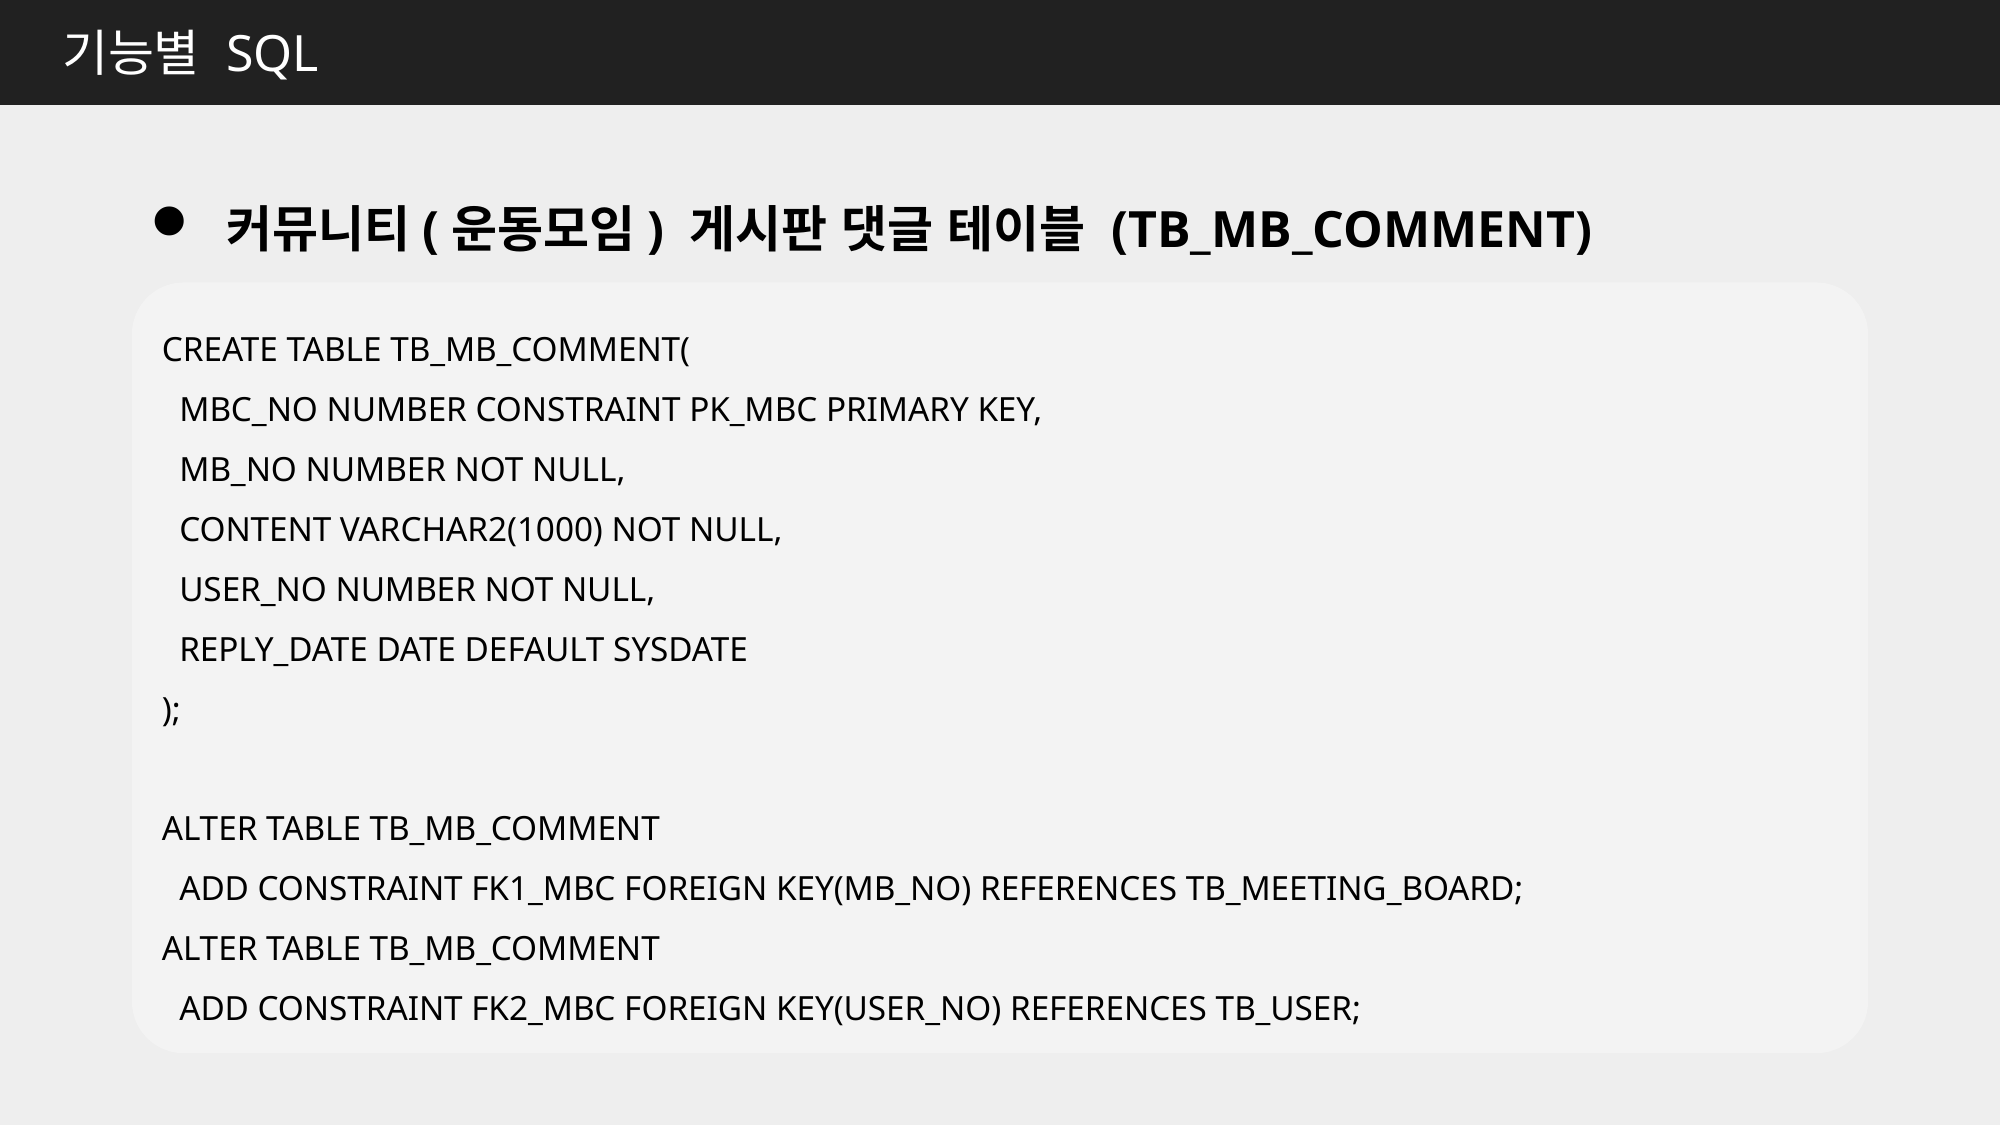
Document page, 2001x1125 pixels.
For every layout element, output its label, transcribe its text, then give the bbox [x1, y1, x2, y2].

text_box CREATE TABLE TB_MB_COMMENT( MBC_NO NUMBER CONSTRAINT PK_MBC PRIMARY KEY, MB_NO NUMBER NOT NULL, CONTENT VARCHAR2(1000) NOT NULL, USER_NO NUMBER NOT NULL, REPLY_DATE DATE DEFAULT SYSDATE ); ALTER TABLE TB_MB_COMMENT ADD CONSTRAINT FK1_MBC FOREIGN KEY(MB_NO) REFERENCES TB_MEETING_BOARD; ALTER TABLE TB_MB_COMMENT ADD CONSTRAINT FK2_MBC FOREIGN KEY(USER_NO) REFERENCES TB_USER; [130, 281, 1870, 1055]
text_box [0, 0, 2000, 106]
text_box 커뮤니티(운동모임) 게시판 댓글 테이블 (TB_MB_COMMENT) [135, 190, 1608, 266]
text_box 기능별 SQL [47, 13, 1015, 89]
